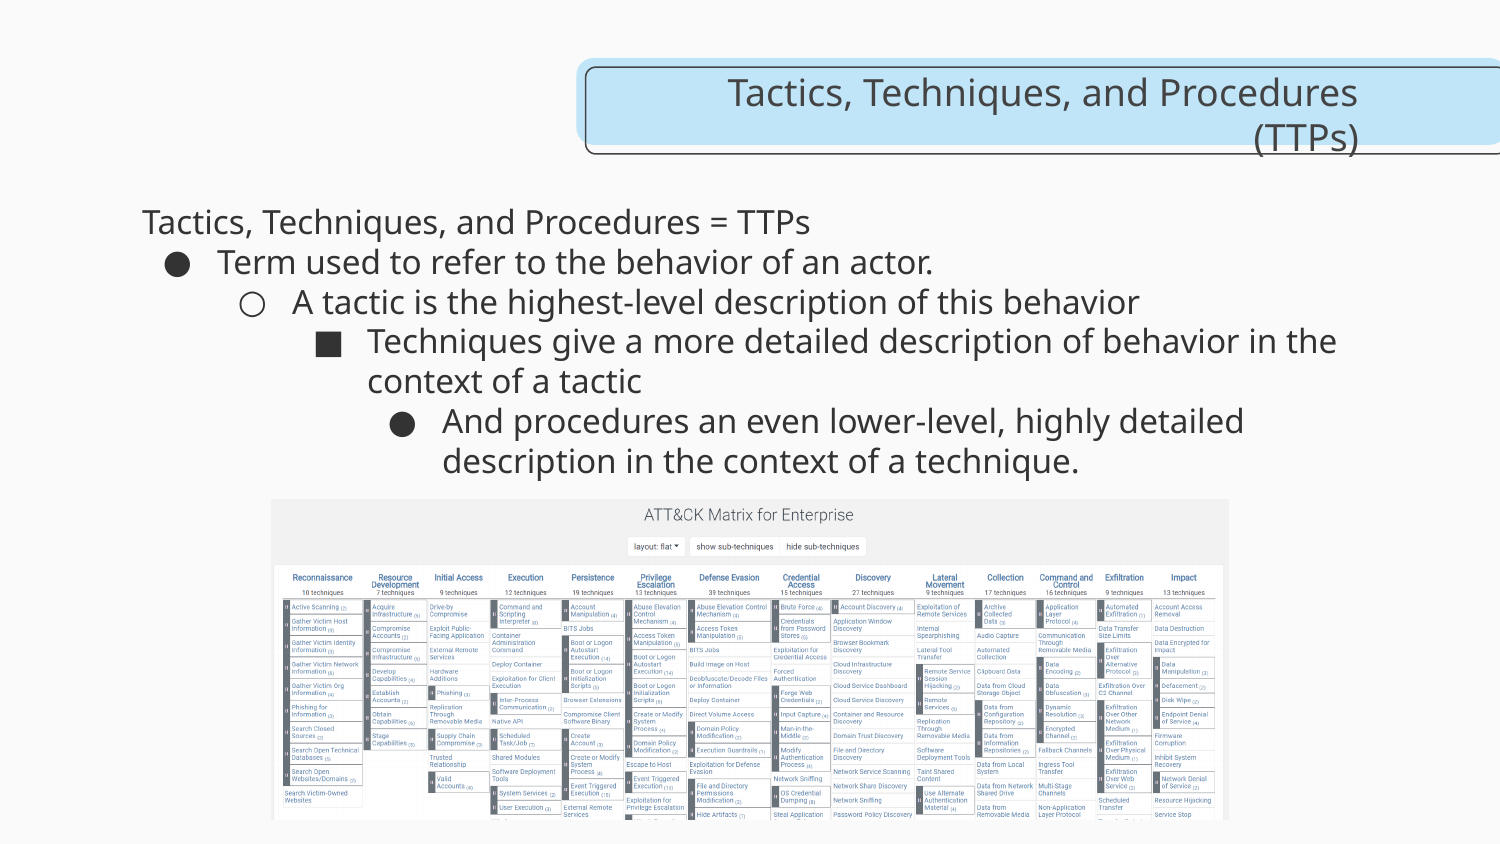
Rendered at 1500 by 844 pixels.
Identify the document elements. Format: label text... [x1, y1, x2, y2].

picture [271, 498, 1229, 820]
title Tactics, Techniques, and Procedures (TTPs) [664, 75, 1374, 154]
text_box Tactics, Techniques, and Procedures = TTPs Term used to refer to the behavior of an actor. A tactic is the highest-level description of this behavior Techniques give a more detailed description of behavior in the context of a tactic And procedures an even lower-level, highly detailed description in the context of a technique. [127, 185, 1374, 496]
